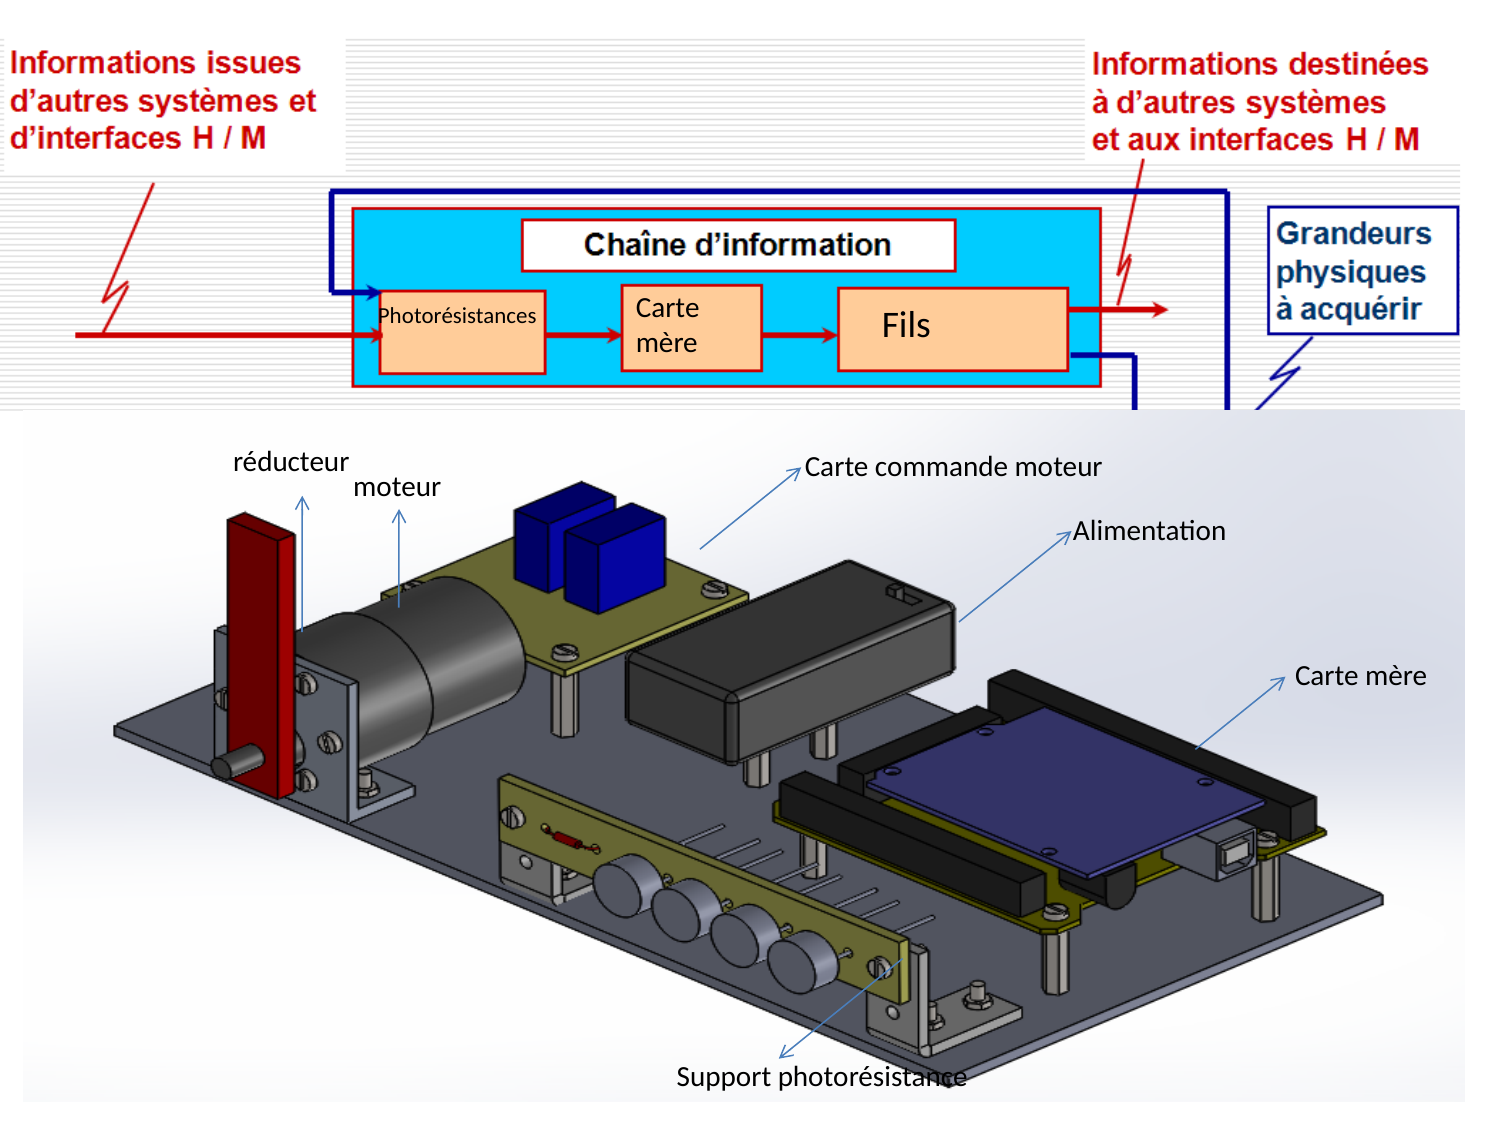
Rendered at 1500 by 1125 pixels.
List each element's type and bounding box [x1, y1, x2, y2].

text_box [23, 409, 1466, 1102]
picture [0, 34, 1461, 414]
